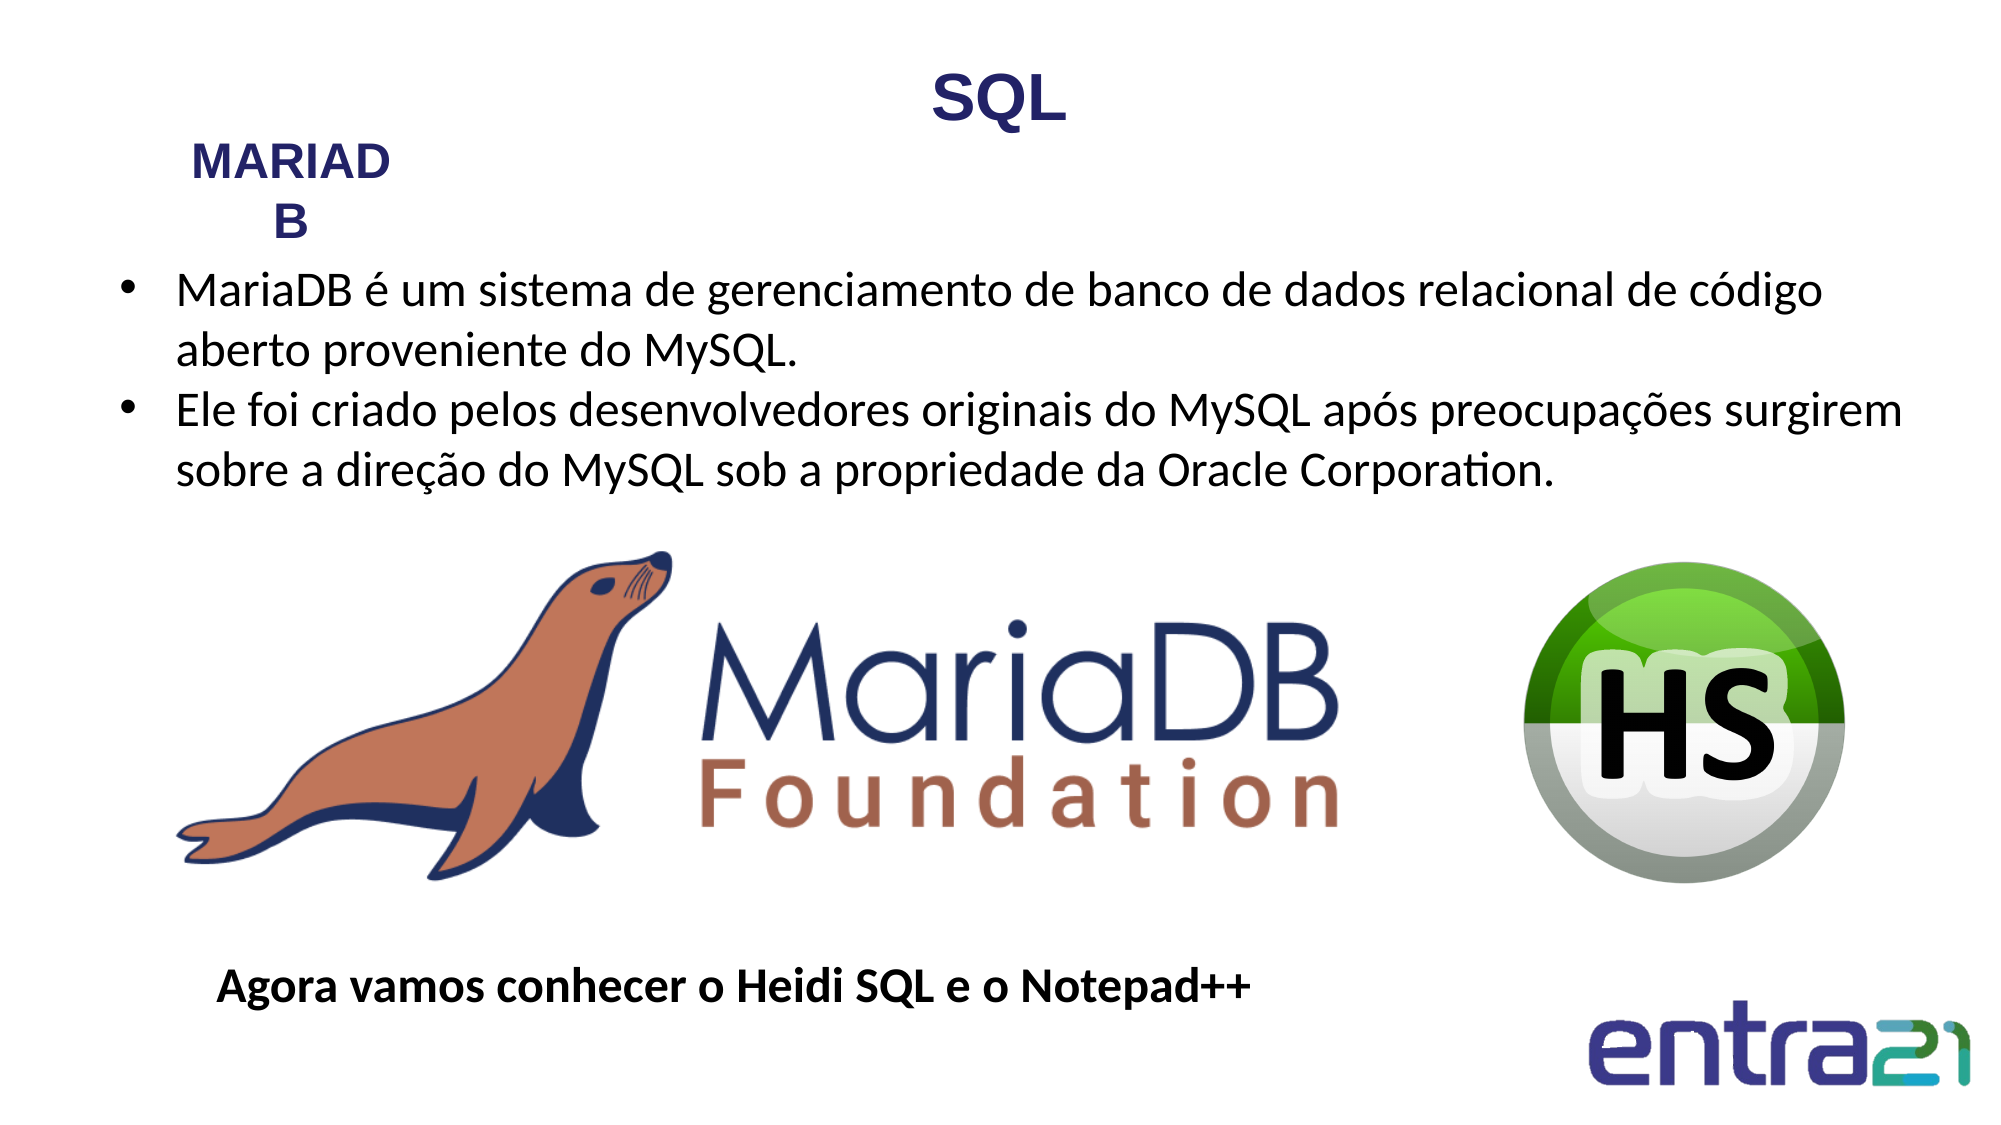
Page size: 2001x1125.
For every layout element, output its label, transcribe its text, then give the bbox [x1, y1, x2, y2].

text_box MariaDB é um sistema de gerenciamento de banco de dados relacional de código aberto proveniente do MySQL. Ele foi criado pelos desenvolvedores originais do MySQL após preocupações surgirem sobre a direção do MySQL sob a propriedade da Oracle Corporation. [104, 249, 1920, 505]
text_box SQL [249, 0, 1750, 188]
picture [164, 537, 1342, 888]
text_box Agora vamos conhecer o Heidi SQL e o Notepad++ [201, 944, 1685, 1020]
picture [1587, 997, 1979, 1125]
text_box MariaDB [164, 142, 418, 236]
picture [1510, 548, 1859, 898]
